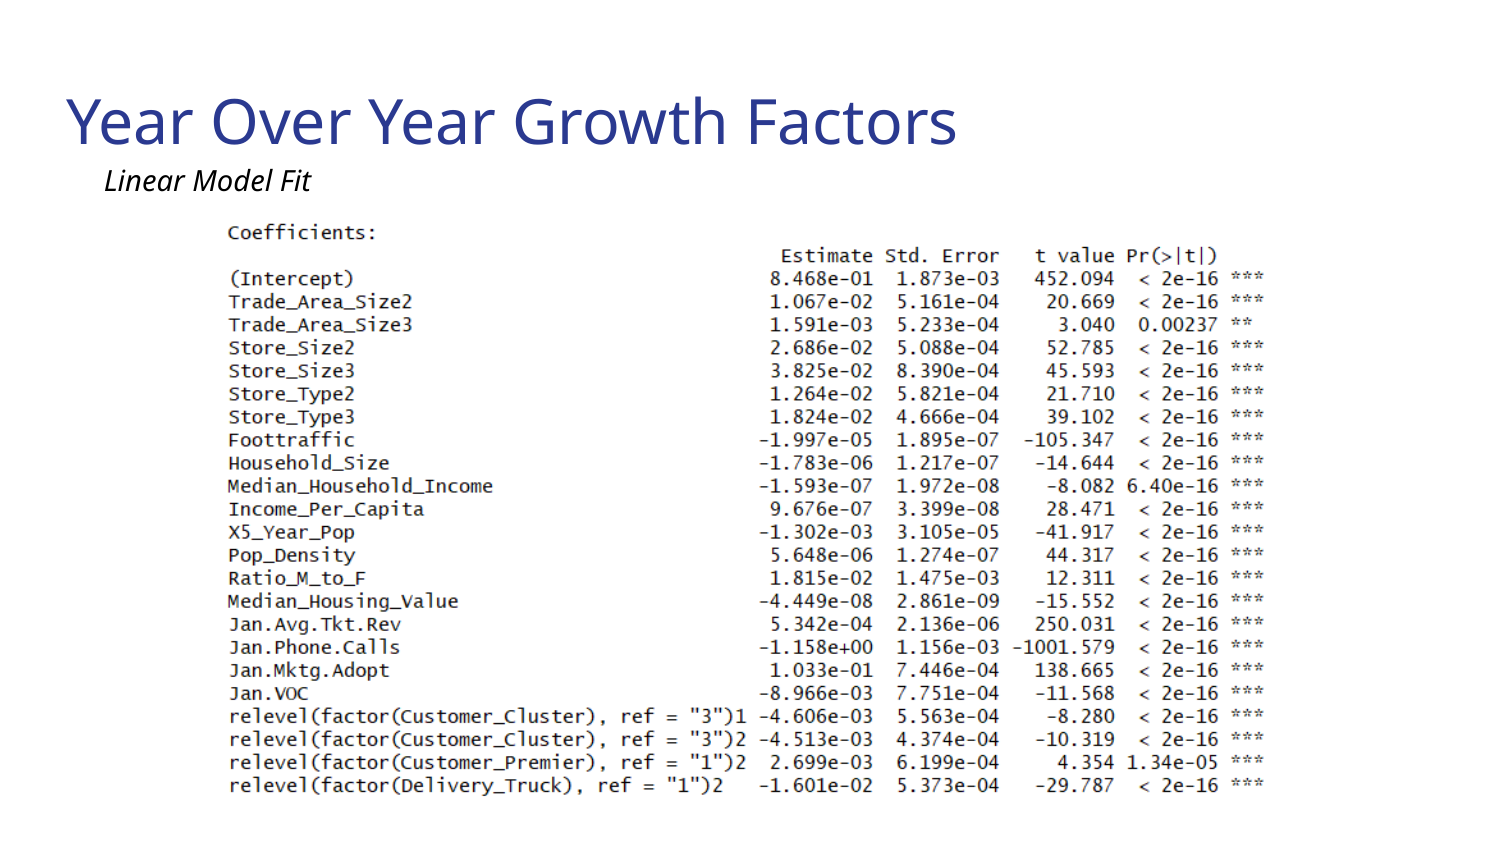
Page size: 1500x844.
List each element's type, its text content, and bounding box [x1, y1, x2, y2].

picture [221, 215, 1279, 805]
title Year Over Year Growth Factors [51, 67, 1449, 167]
text_box Linear Model Fit [88, 147, 489, 205]
